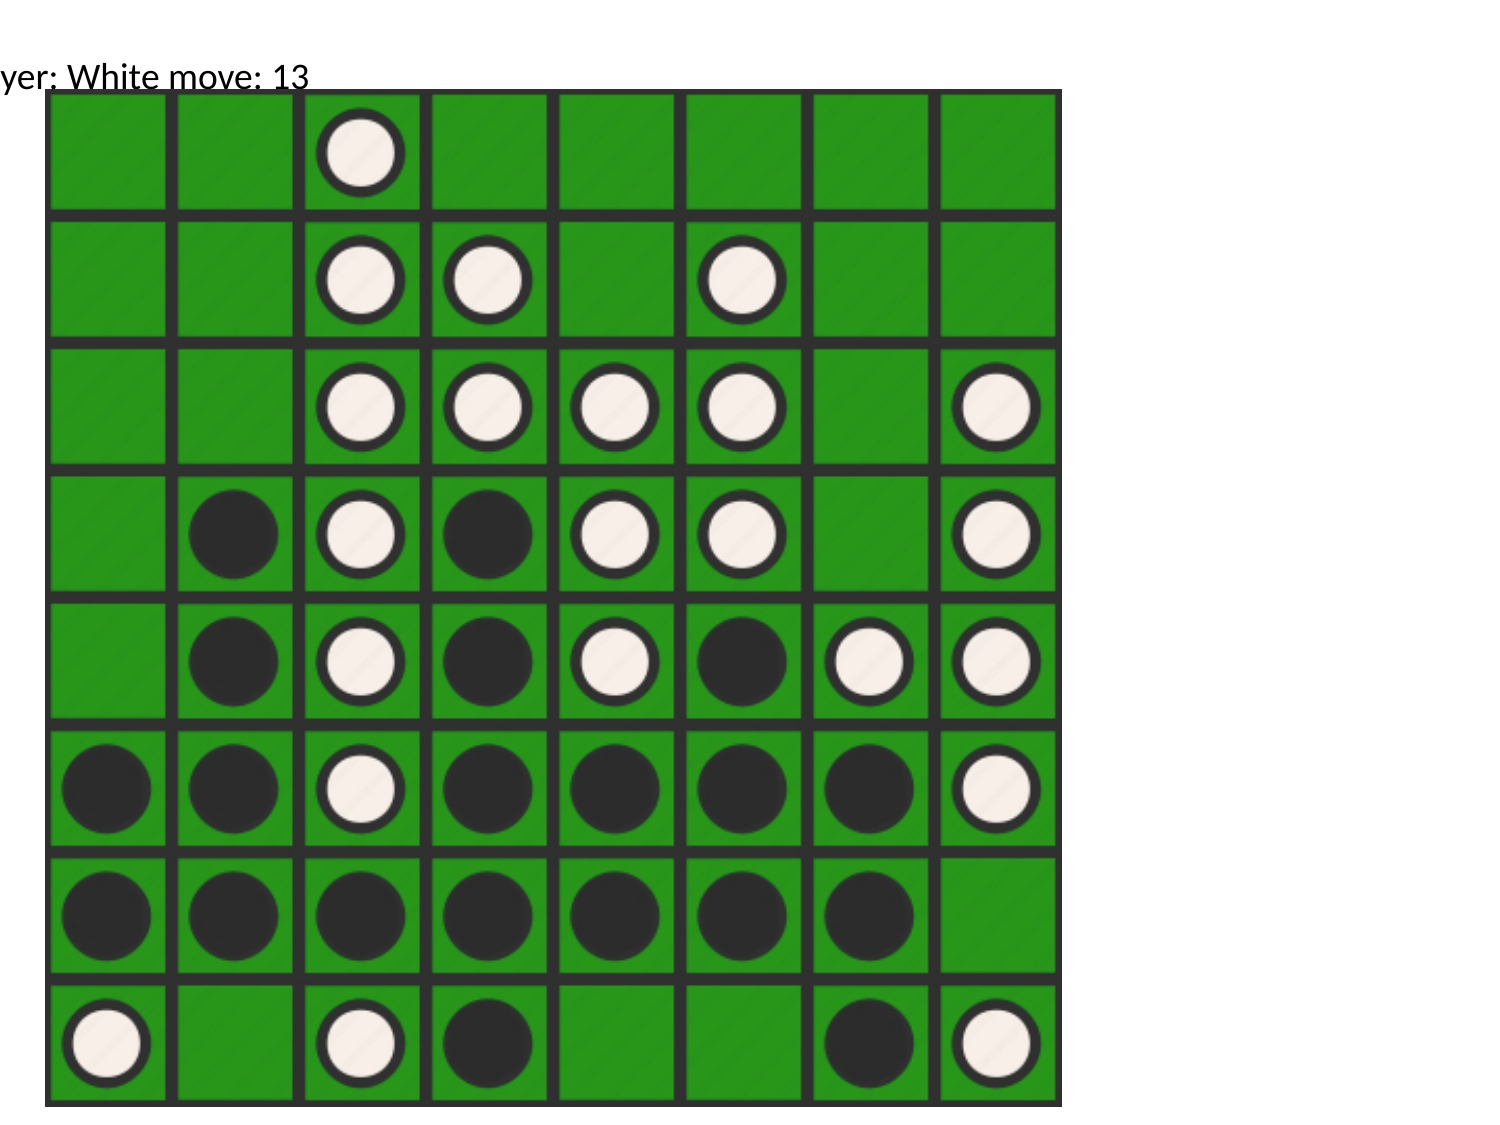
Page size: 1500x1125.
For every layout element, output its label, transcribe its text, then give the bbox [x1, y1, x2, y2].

text_box turn: 38 player: White move: 13 [0, 44, 325, 105]
picture [44, 89, 1062, 1107]
